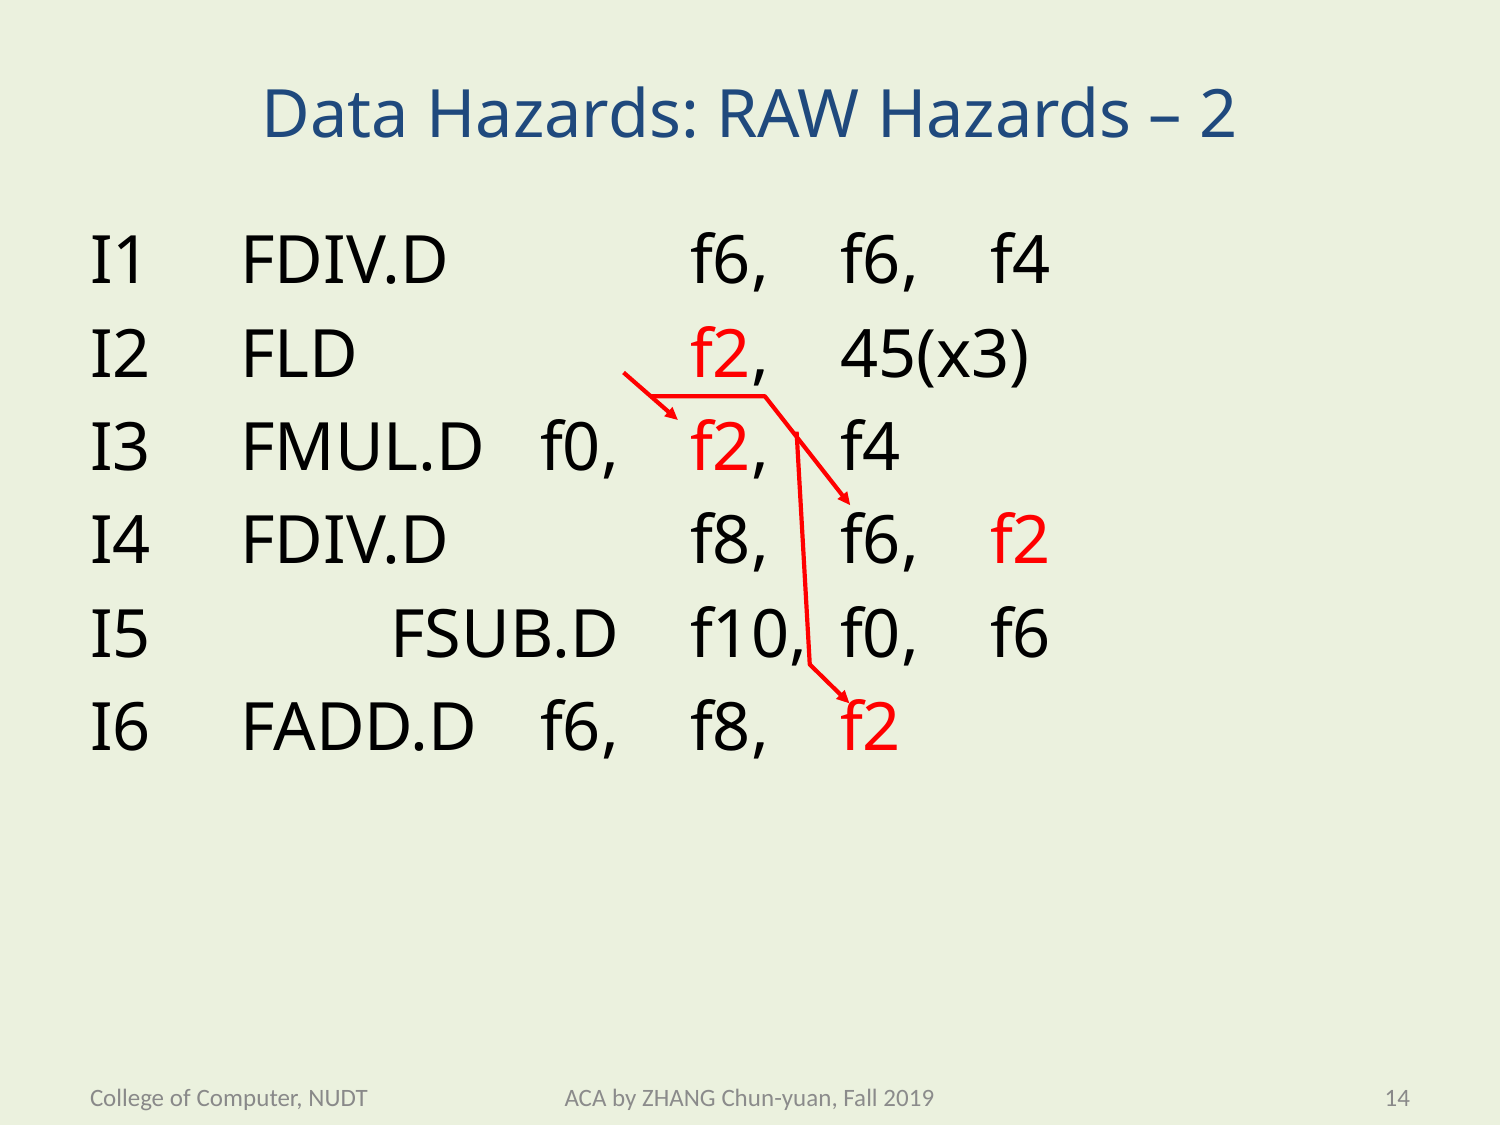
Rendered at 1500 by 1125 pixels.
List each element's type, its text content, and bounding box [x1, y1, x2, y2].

title Data Hazards: RAW Hazards – 2 [75, 28, 1425, 193]
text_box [623, 372, 851, 704]
footer ACA by ZHANG Chun-yuan, Fall 2019 [512, 1066, 988, 1125]
slide_number College of Computer, NUDT [75, 1066, 425, 1125]
slide_number 14 [1074, 1066, 1425, 1125]
list I1 FDIV.D f6, f6, f4 I2 FLD f2, 45(x3) I3 FMUL.D f0, f2, f4 I4 FDIV.D f8, f6, f2 I5 FSUB.D f10, f0, f6 I6 FADD.D f6, f8, f2 [75, 209, 1425, 1061]
